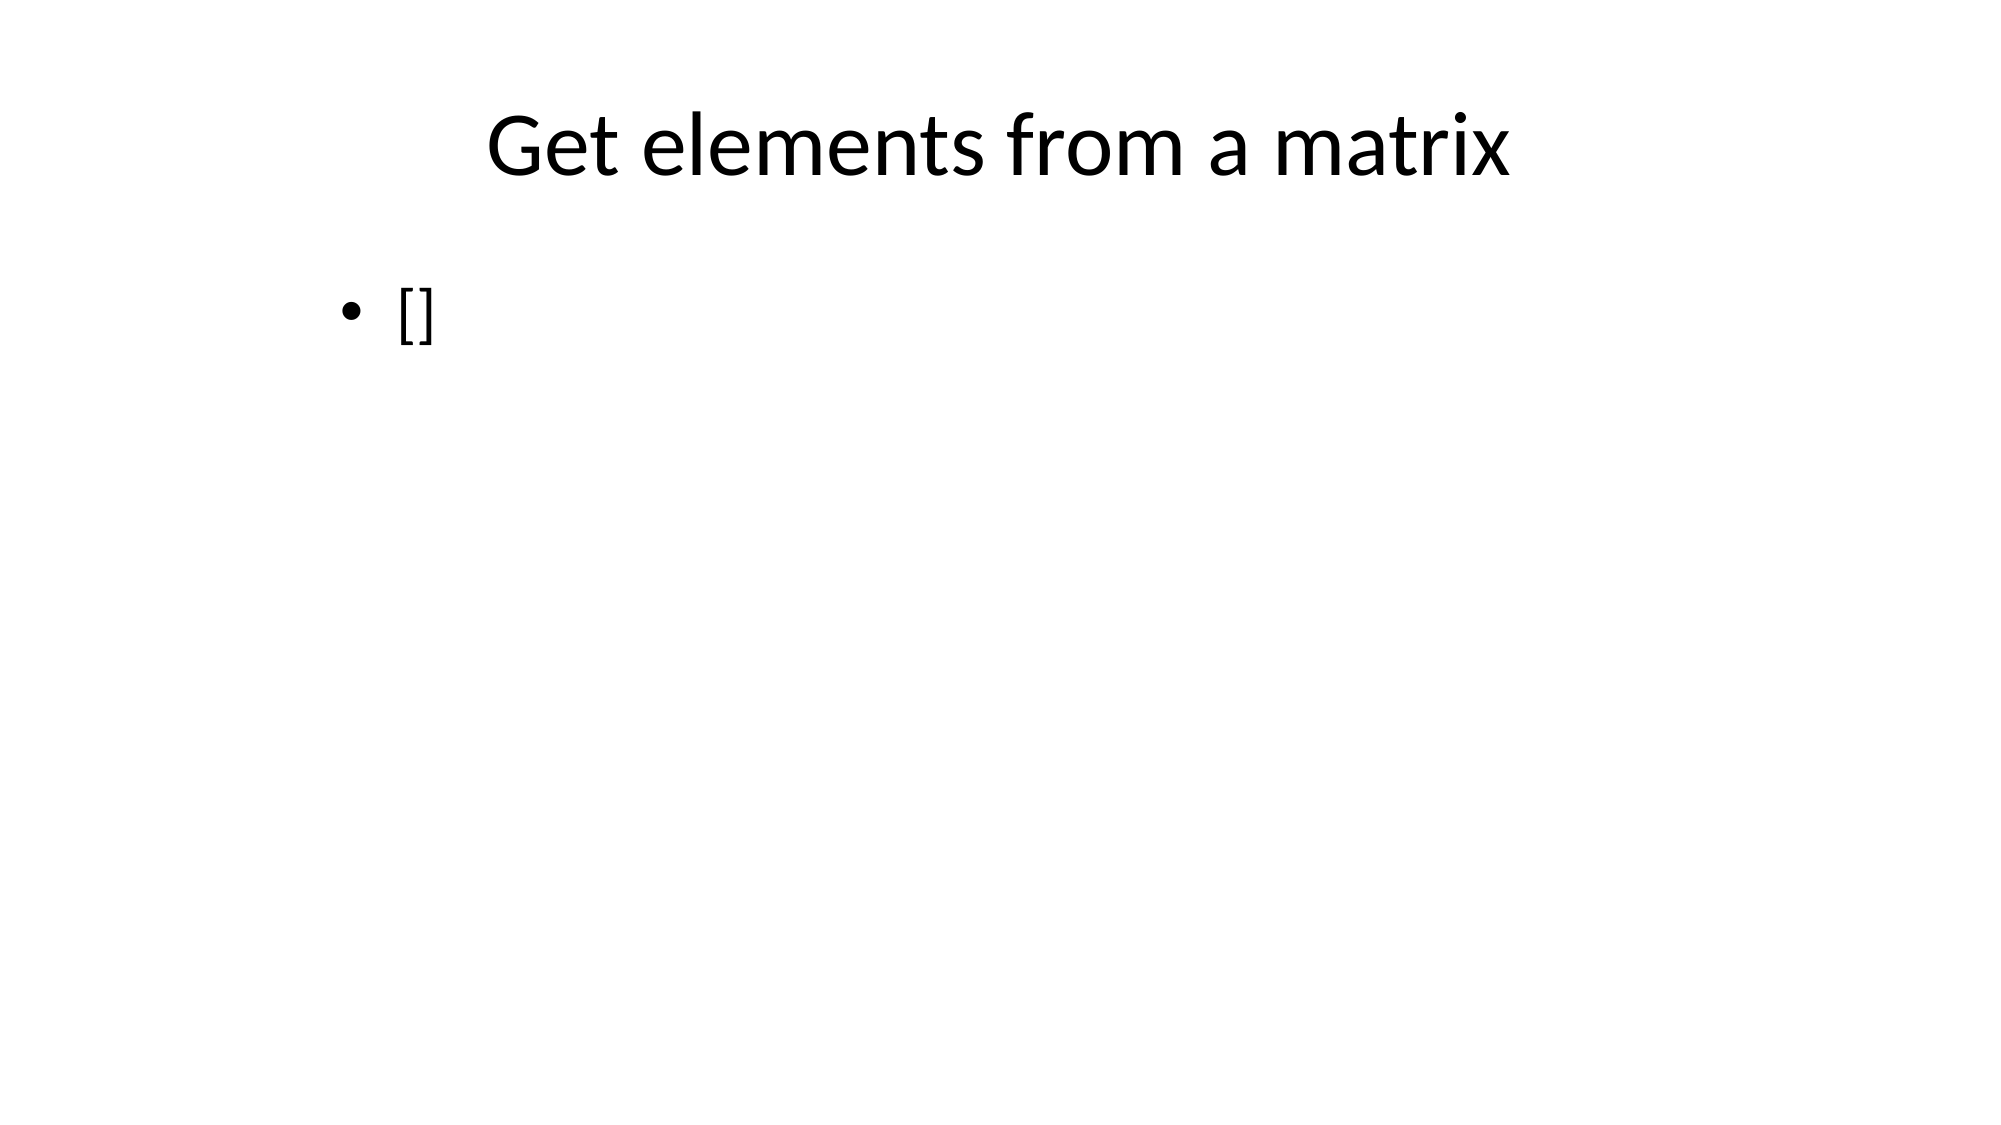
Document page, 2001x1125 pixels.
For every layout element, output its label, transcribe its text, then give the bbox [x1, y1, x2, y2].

title Get elements from a matrix [99, 45, 1900, 233]
list [] [324, 262, 1675, 1005]
